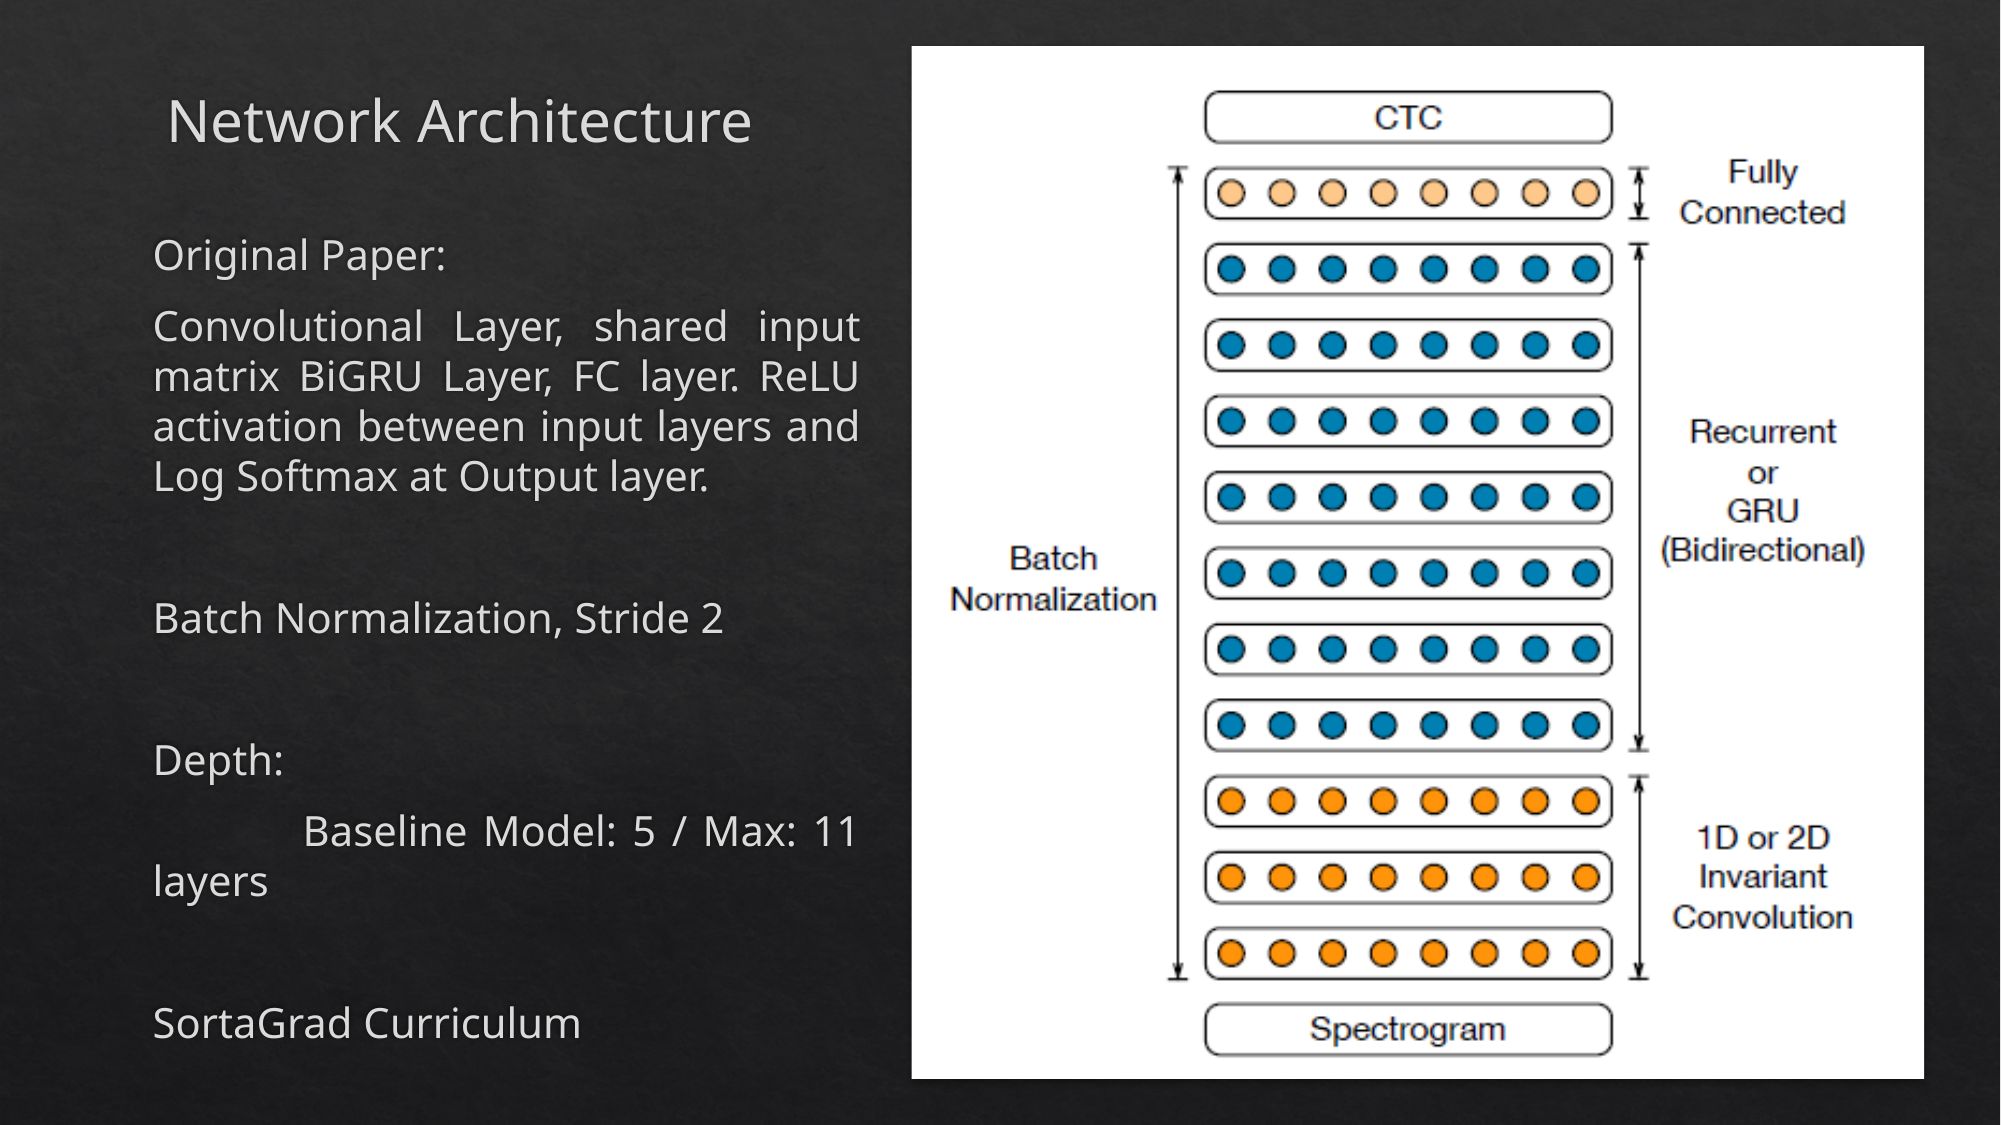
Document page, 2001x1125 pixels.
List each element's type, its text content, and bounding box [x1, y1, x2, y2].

title Network Architecture [137, 75, 783, 162]
list Original Paper: Convolutional Layer, shared input matrix BiGRU Layer, FC layer. ReLU activation between input layers and Log Softmax at Output layer. Batch Normalization, Stride 2 Depth: Baseline Model: 5 / Max: 11 layers SortaGrad Curriculum [137, 221, 877, 1079]
picture [911, 46, 1925, 1079]
